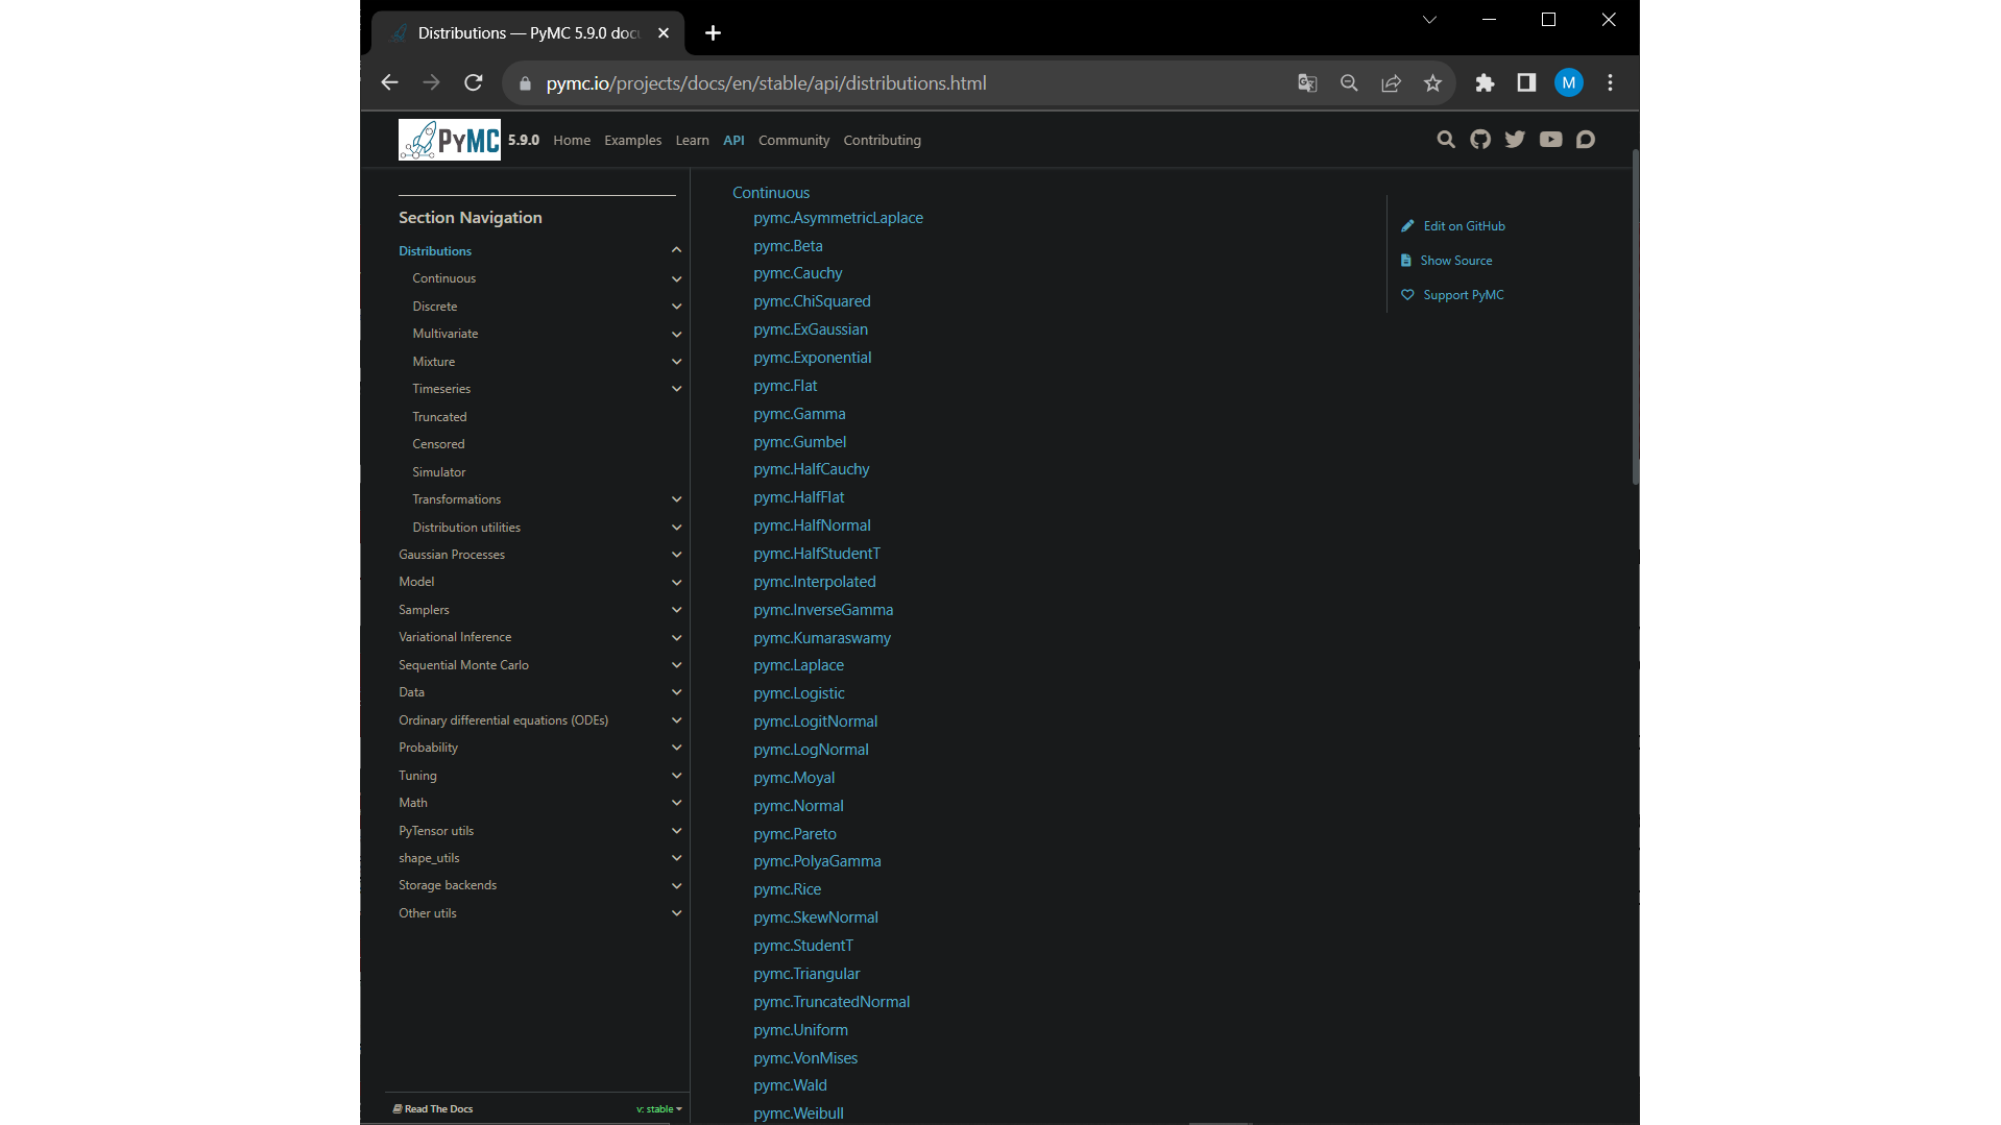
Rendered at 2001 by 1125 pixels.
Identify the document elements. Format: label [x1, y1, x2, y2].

picture [360, 0, 1640, 1125]
